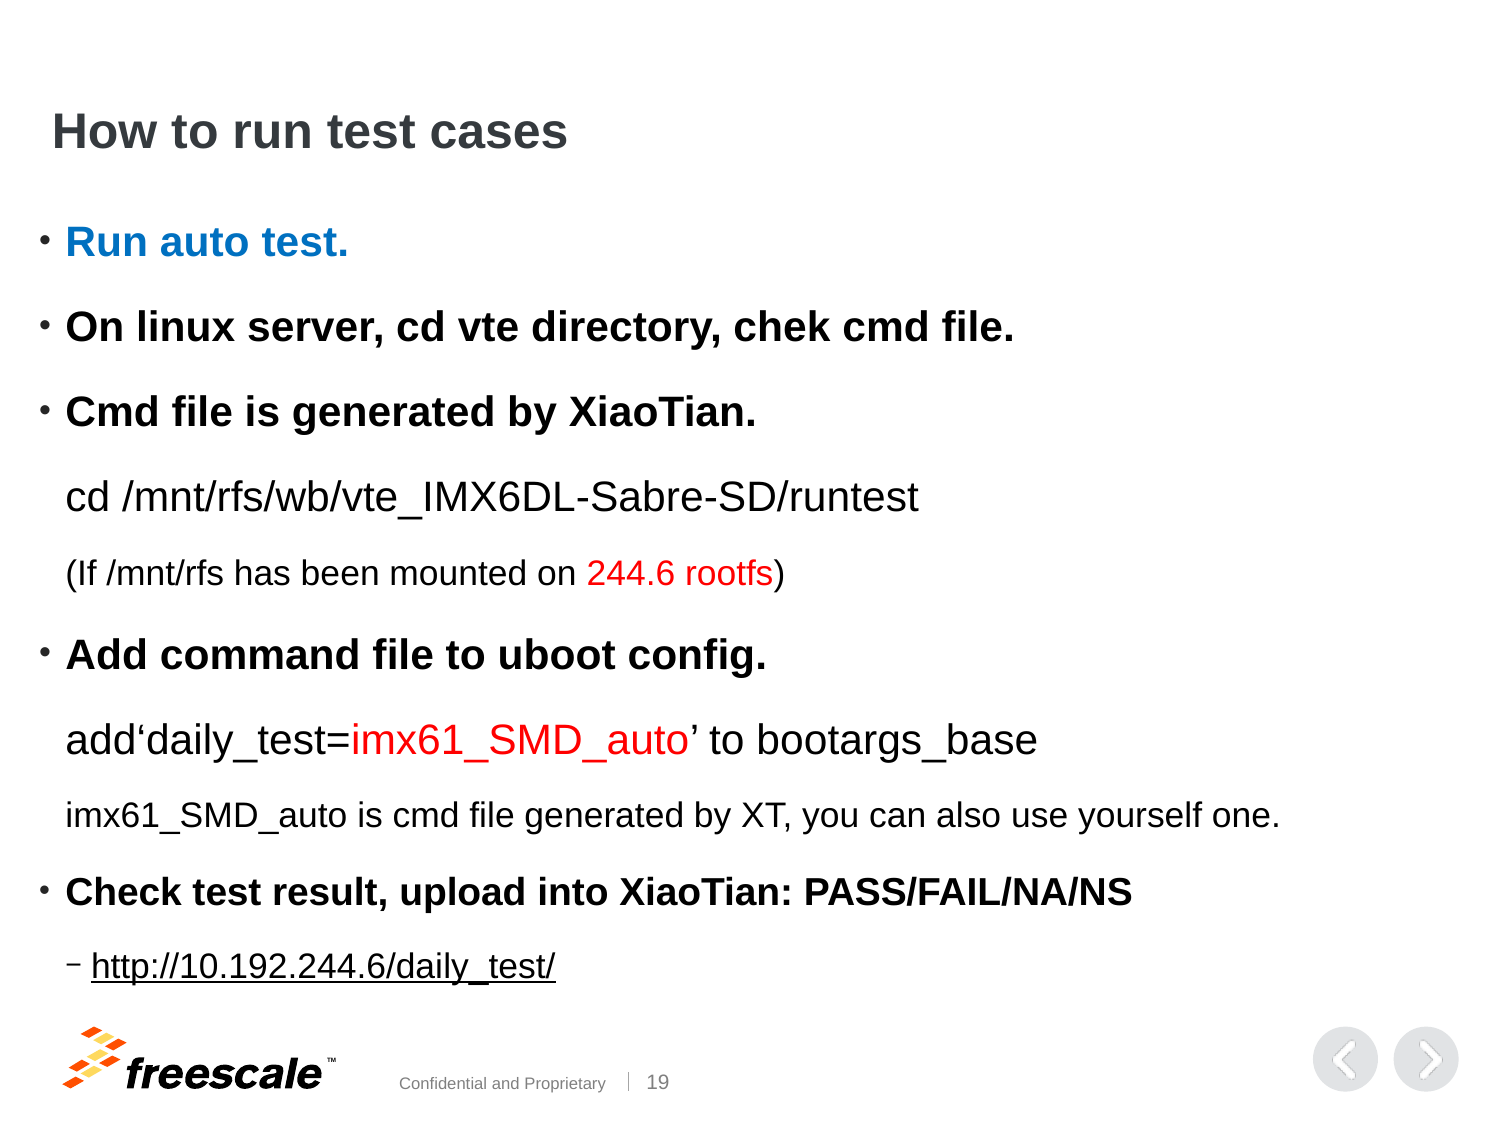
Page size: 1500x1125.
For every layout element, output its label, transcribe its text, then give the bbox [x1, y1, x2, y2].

title How to run test cases [36, 45, 1472, 153]
list Run auto test. On linux server, cd vte directory, chek cmd file. Cmd file is generated by XiaoTian. cd /mnt/rfs/wb/vte_IMX6DL-Sabre-SD/runtest (If /mnt/rfs has been mounted on 244.6 rootfs) Add command file to uboot config. add‘daily_test=imx61_SMD_auto’ to bootargs_base imx61_SMD_auto is cmd file generated by XT, you can also use yourself one. Check test result, upload into XiaoTian: PASS/FAIL/NA/NS http://10.192.244.6/daily_test/ [24, 181, 1500, 995]
picture [1316, 1032, 1376, 1088]
picture [1400, 1032, 1459, 1088]
